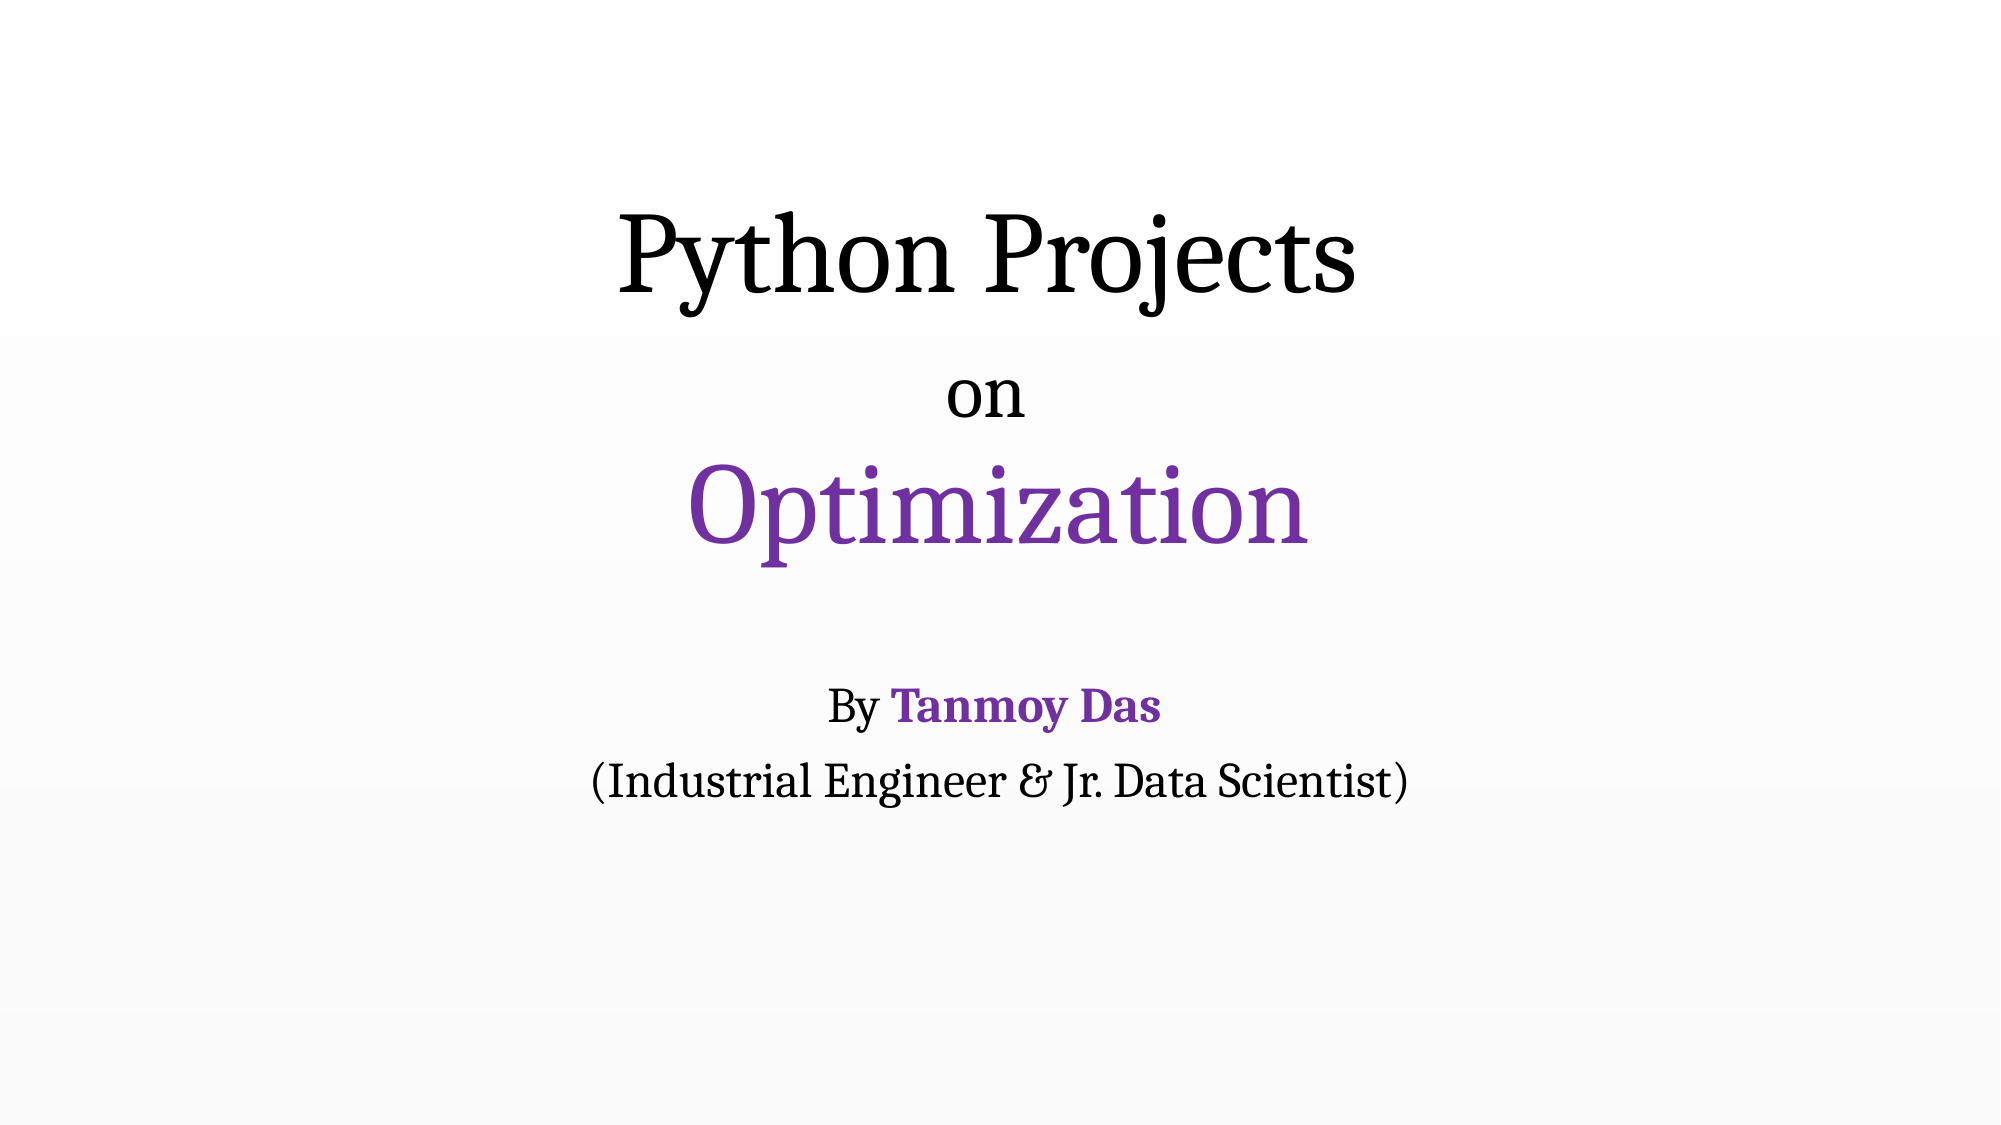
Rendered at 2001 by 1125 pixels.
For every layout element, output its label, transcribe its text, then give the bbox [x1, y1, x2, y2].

subtitle By Tanmoy Das (Industrial Engineer & Jr. Data Scientist) [249, 590, 1750, 863]
title Python Projects on Optimization [249, 184, 1750, 576]
